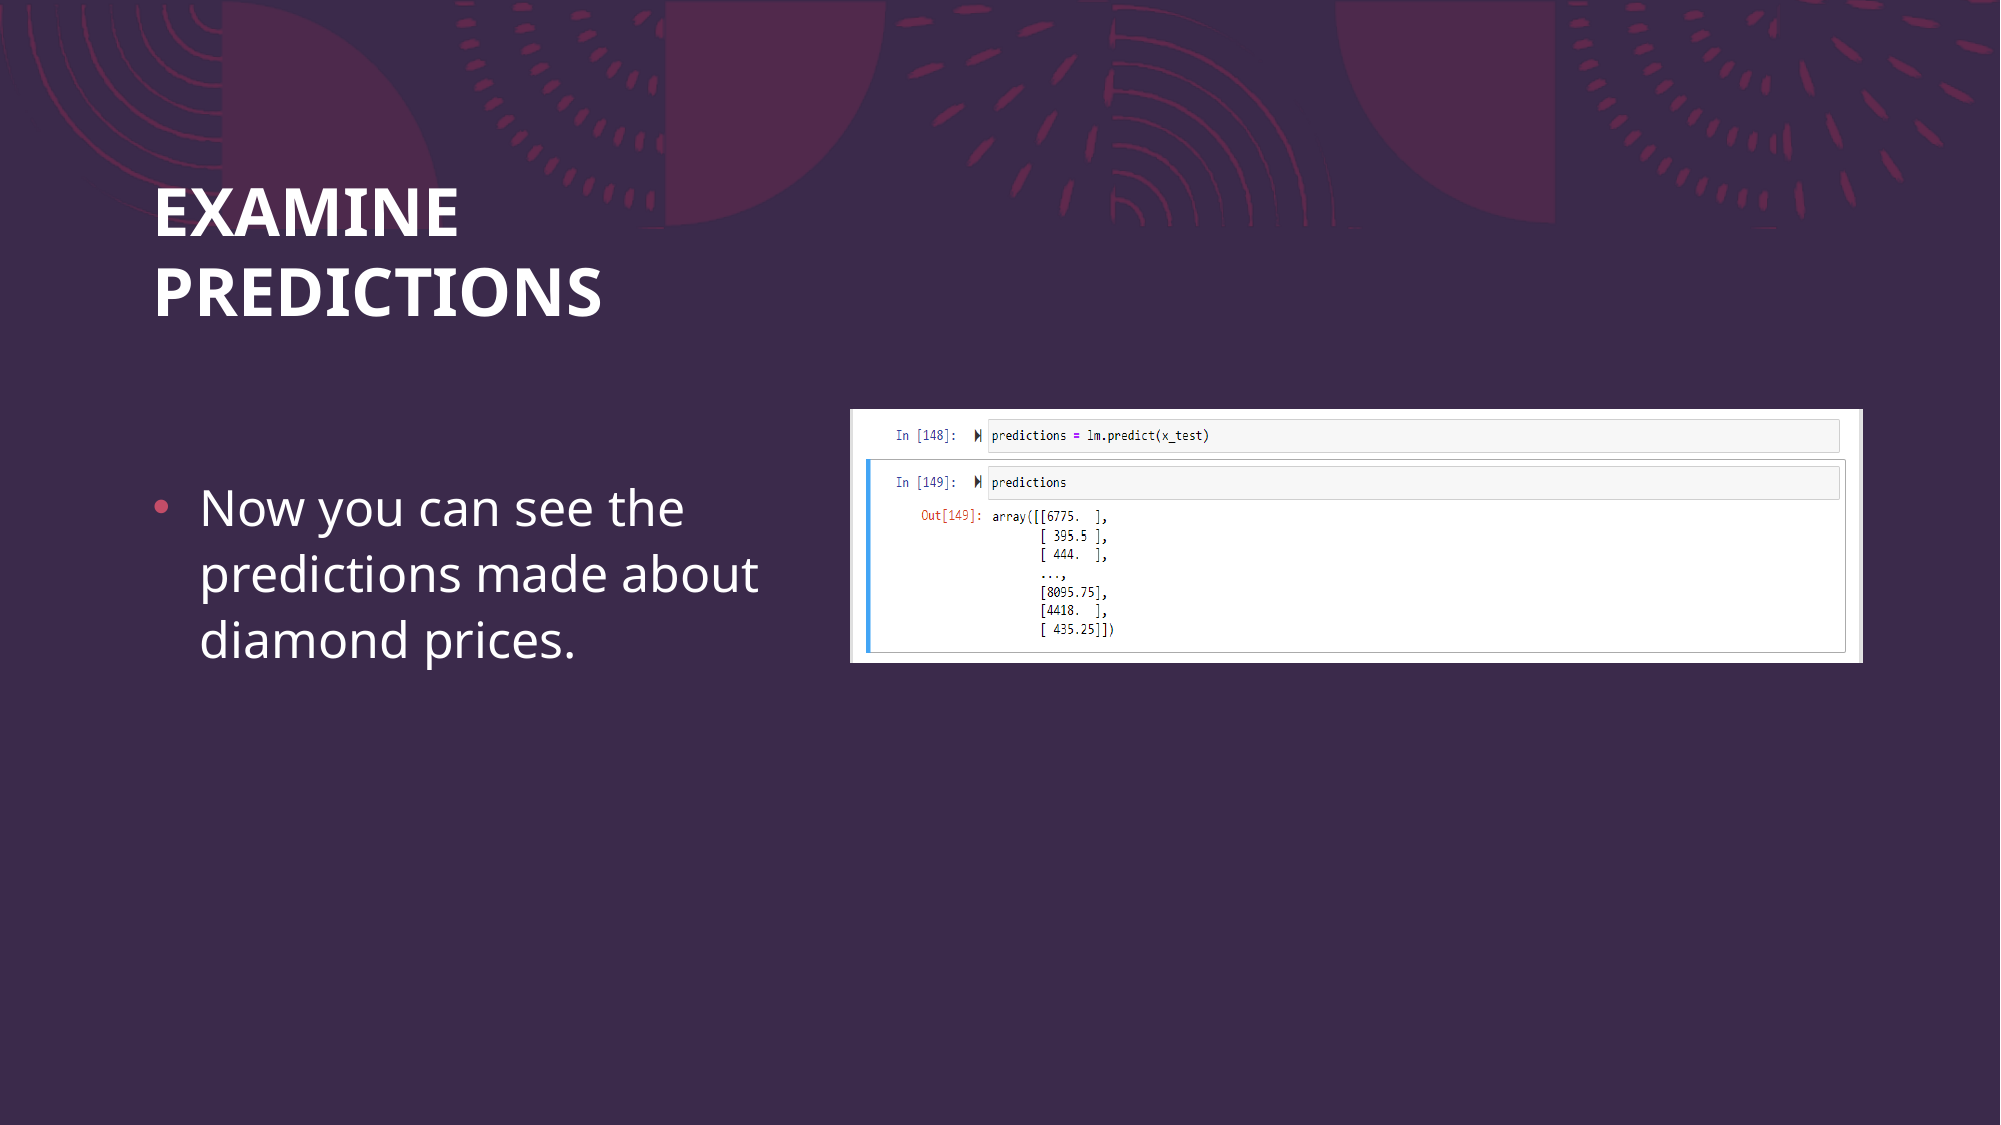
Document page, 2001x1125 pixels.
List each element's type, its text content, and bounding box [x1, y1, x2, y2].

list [850, 408, 1863, 663]
title EXAMINE PREDICTIONS [137, 75, 783, 337]
list Now you can see the predictions made about diamond prices. [137, 337, 783, 963]
